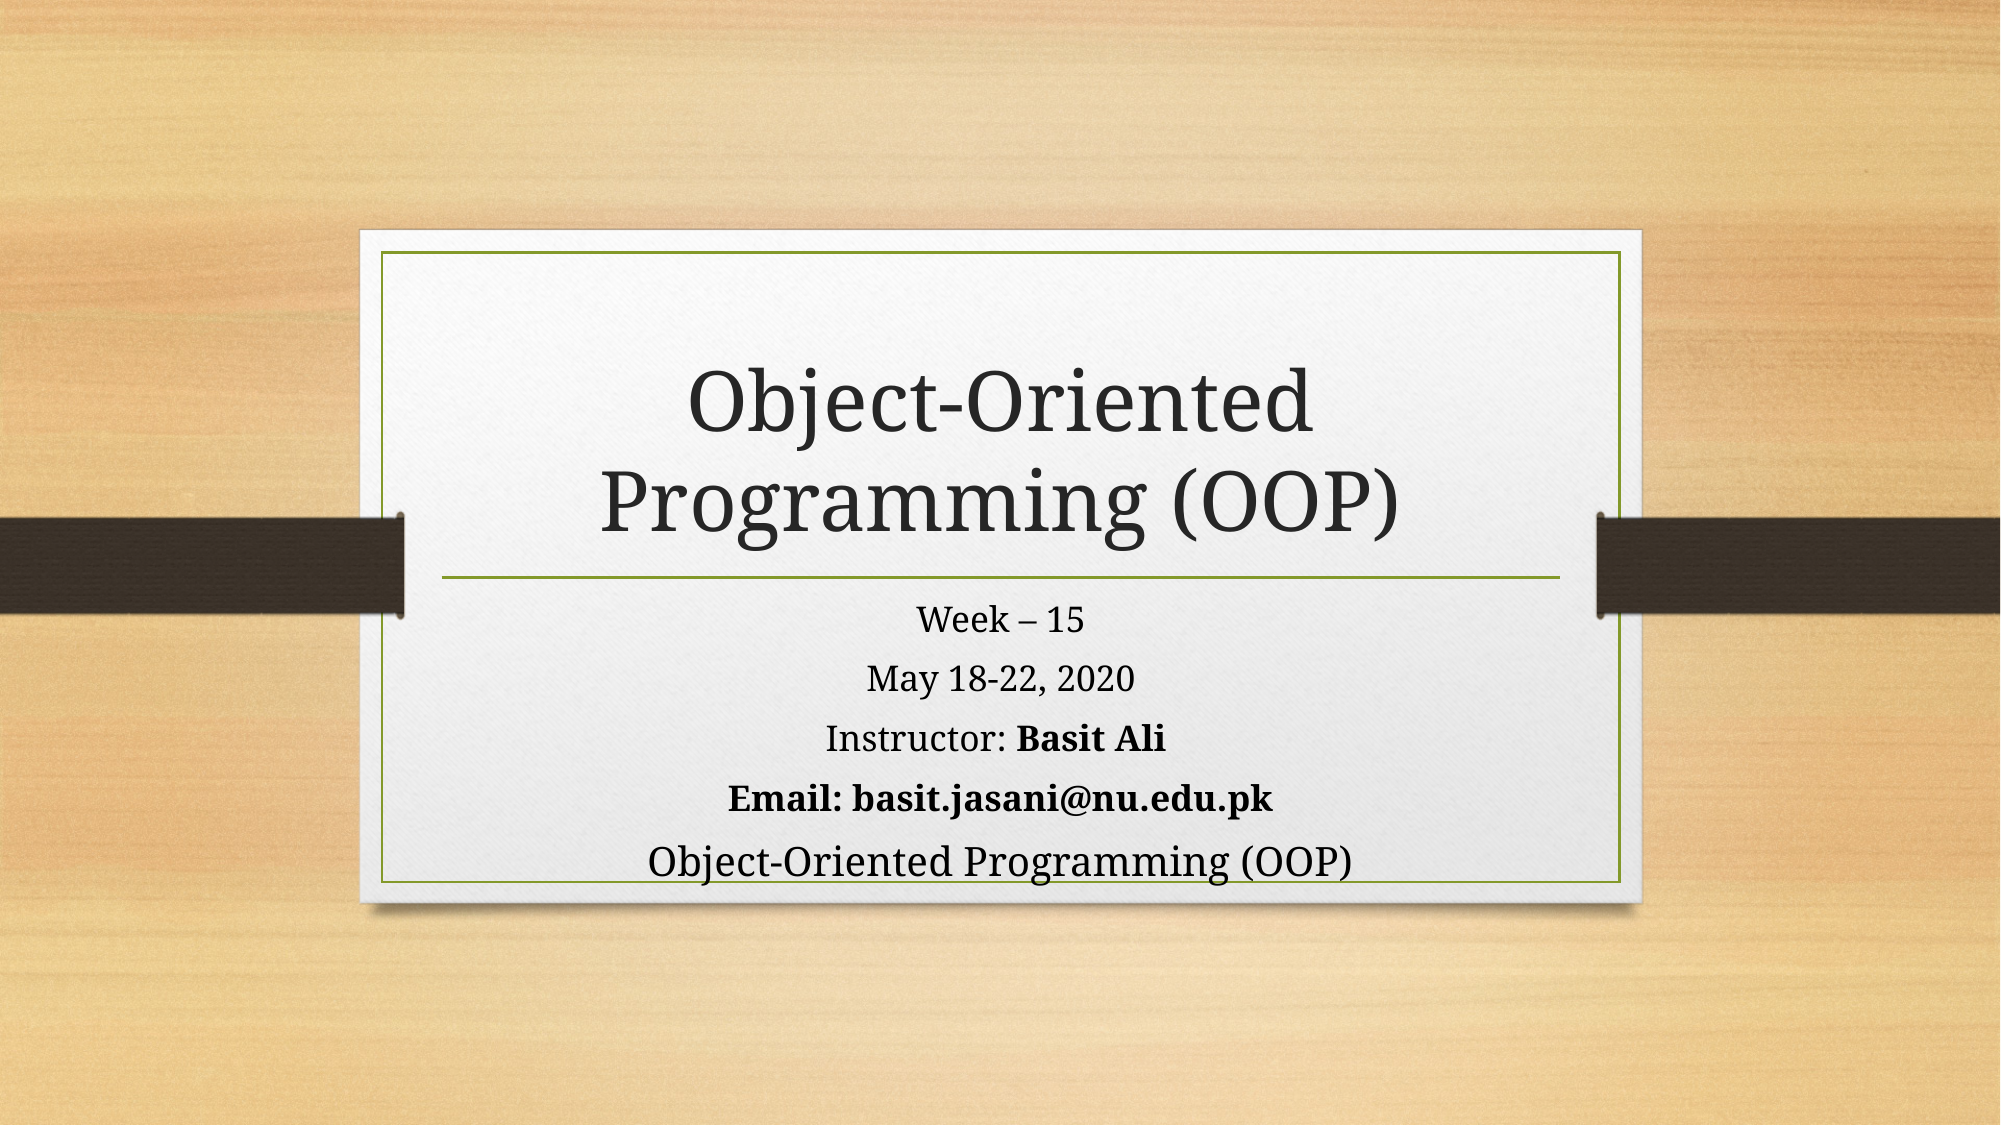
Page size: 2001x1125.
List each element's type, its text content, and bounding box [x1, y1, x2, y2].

title Object-Oriented Programming (OOP) [441, 306, 1560, 556]
subtitle Week – 15 May 18-22, 2020 Instructor: Basit Ali Email: basit.jasani@nu.edu.pk Object-Oriented Programming (OOP) [441, 589, 1560, 945]
picture [0, 0, 2001, 1125]
